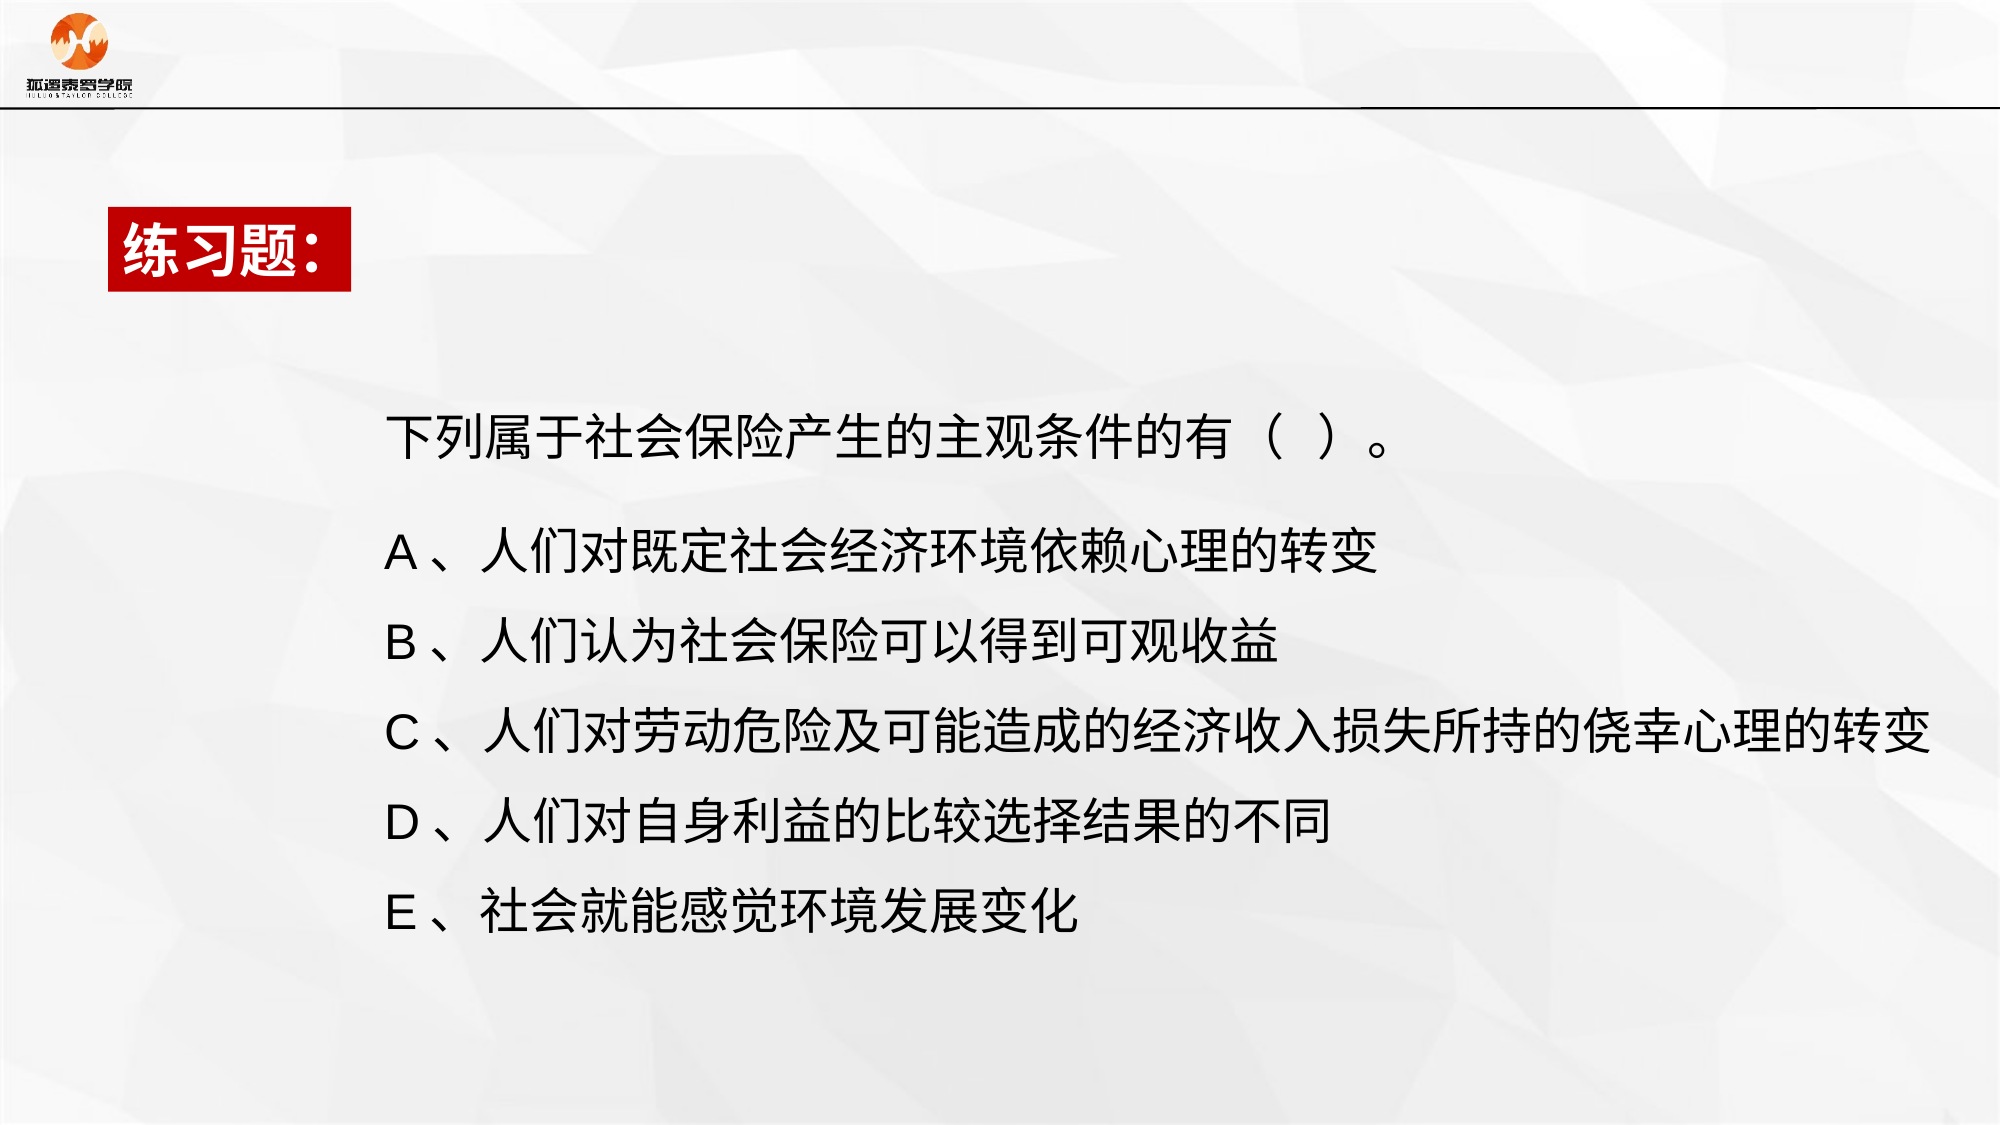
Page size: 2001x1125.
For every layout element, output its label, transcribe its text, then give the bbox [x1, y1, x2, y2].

text_box 练习题： [108, 206, 352, 292]
picture [4, 0, 154, 111]
subtitle 下列属于社会保险产生的主观条件的有（ ）。 A、人们对既定社会经济环境依赖心理的转变 B、人们认为社会保险可以得到可观收益 C、人们对劳动危险及可能造成的经济收入损失所持的侥幸心理的转变 D、人们对自身利益的比较选择结果的不同 E、社会就能感觉环境发展变化 [369, 350, 2000, 995]
